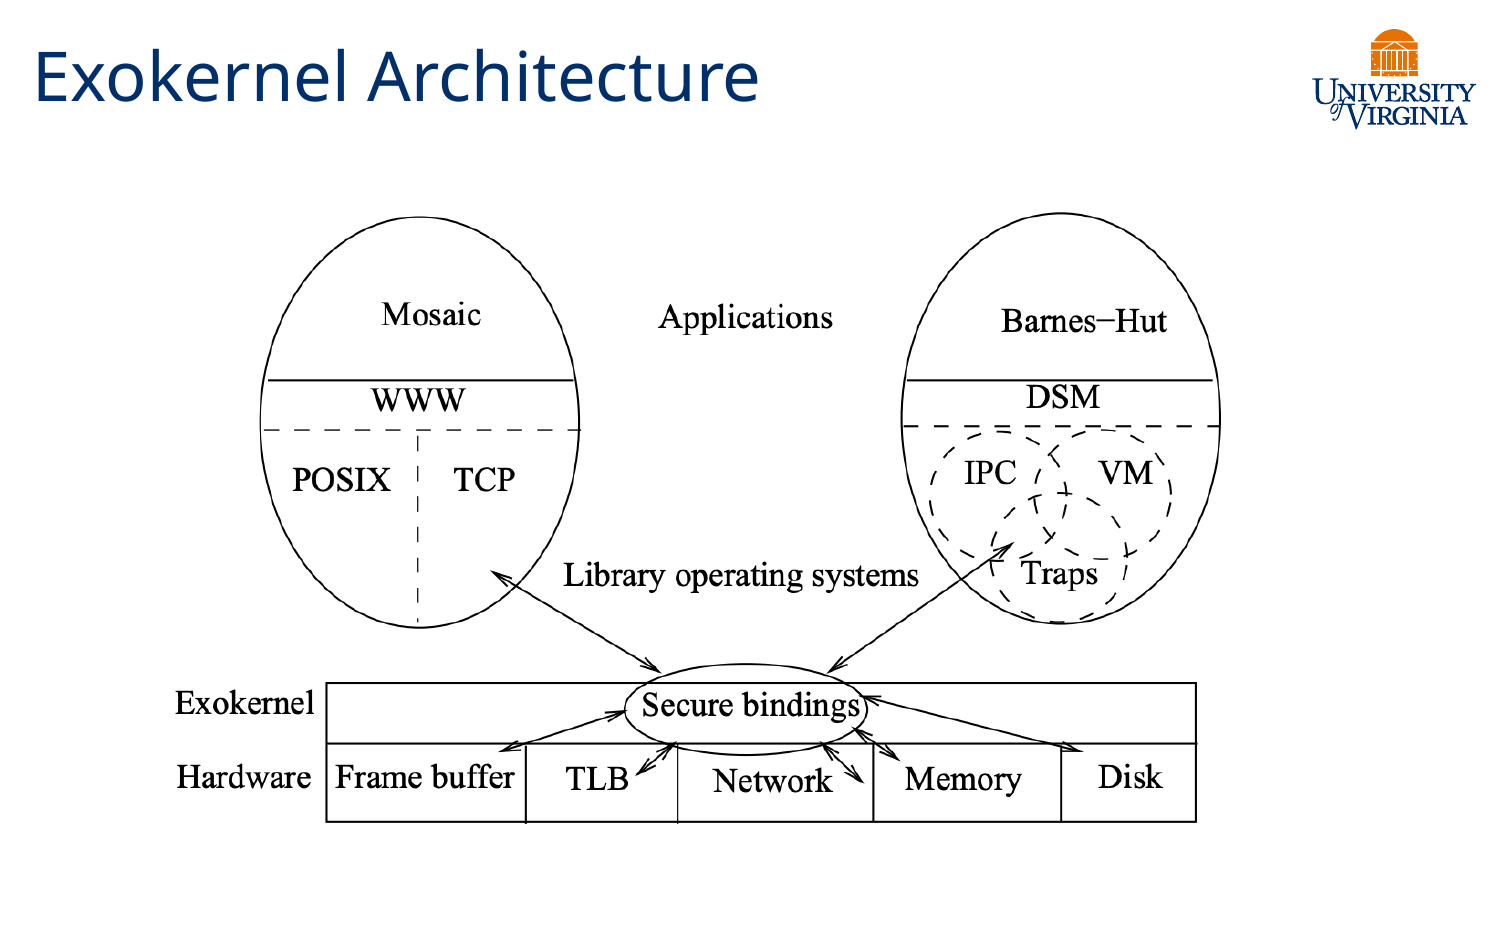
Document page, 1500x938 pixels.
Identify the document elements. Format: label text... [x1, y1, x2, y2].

picture [136, 196, 1229, 847]
title Exokernel Architecture [17, 14, 1297, 145]
